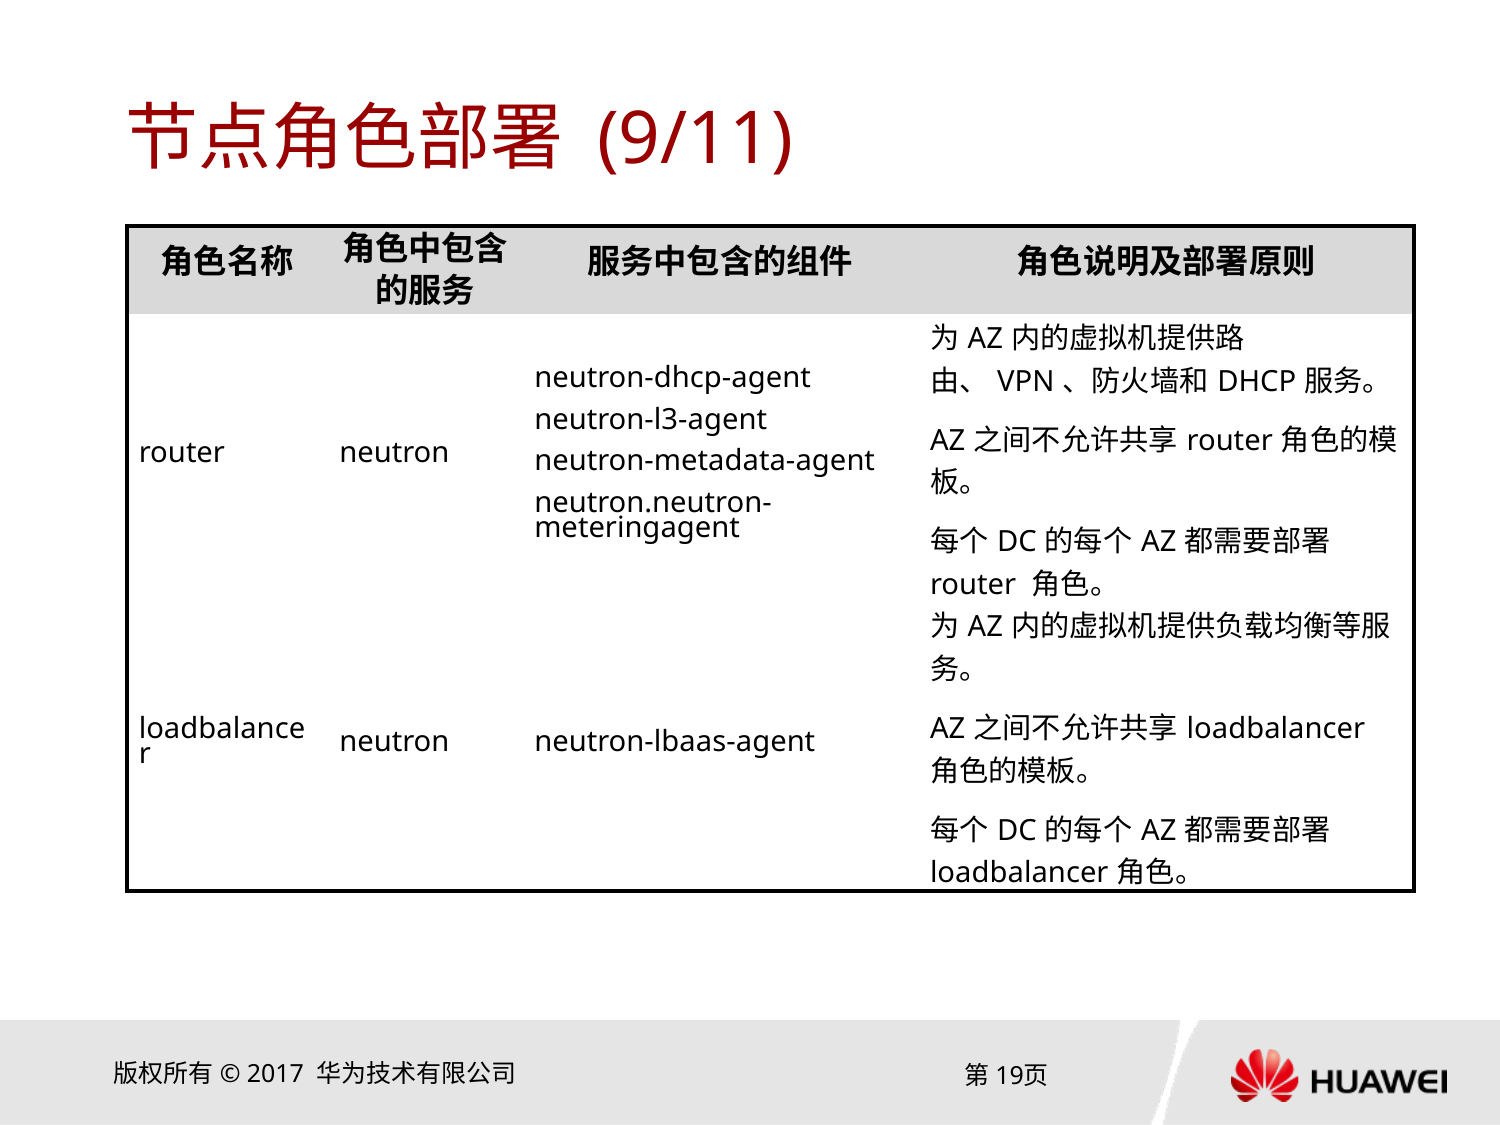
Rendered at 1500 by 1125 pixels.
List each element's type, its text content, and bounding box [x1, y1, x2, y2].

table_header 服务中包含的组件 [523, 228, 918, 314]
table_cell neutron [328, 314, 523, 603]
table_cell neutron-dhcp-agent neutron-l3-agent neutron-metadata-agent neutron.neutron-meteringagent [523, 314, 918, 603]
table_cell loadbalancer [129, 603, 328, 889]
title 节点角色部署 (9/11) [111, 63, 1412, 207]
table_cell 为AZ内的虚拟机提供路由、VPN、防火墙和DHCP服务。 AZ之间不允许共享router角色的模板。 每个DC的每个AZ都需要部署router 角色。 [918, 314, 1412, 603]
table_header 角色名称 [129, 228, 328, 314]
table_cell 为AZ内的虚拟机提供负载均衡等服务。 AZ之间不允许共享loadbalancer角色的模板。 每个DC的每个AZ都需要部署loadbalancer角色。 [918, 603, 1412, 889]
table_header 角色中包含的服务 [328, 228, 523, 314]
table_cell neutron-lbaas-agent [523, 603, 918, 889]
picture [0, 1020, 1500, 1125]
table_cell neutron [328, 603, 523, 889]
table_header 角色说明及部署原则 [918, 228, 1412, 314]
table_cell router [129, 314, 328, 603]
